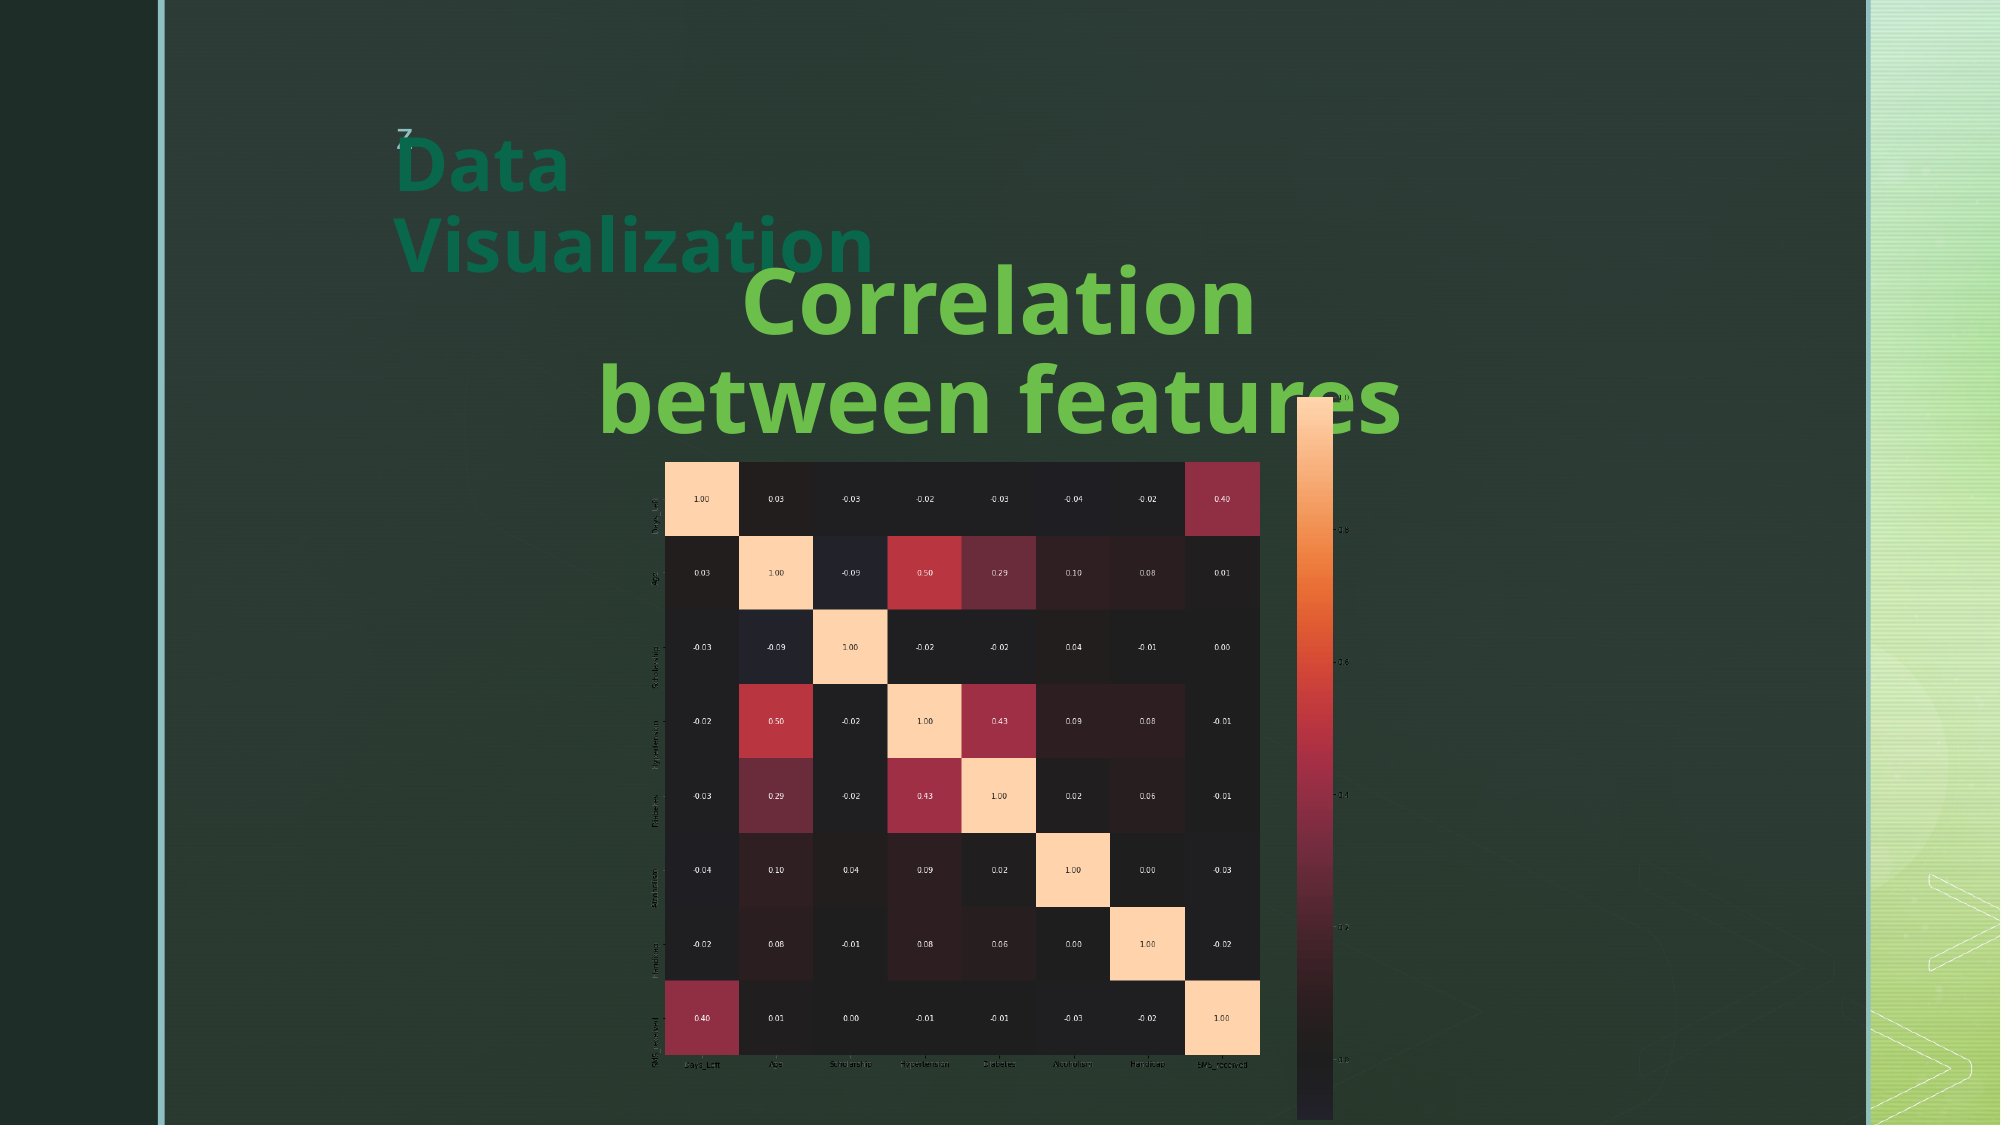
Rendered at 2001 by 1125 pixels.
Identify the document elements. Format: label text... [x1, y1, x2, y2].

picture [646, 389, 1354, 1125]
picture [1871, 0, 2001, 1125]
title Data Visualization [378, 119, 1085, 309]
text_box Correlation between features [547, 247, 1453, 528]
